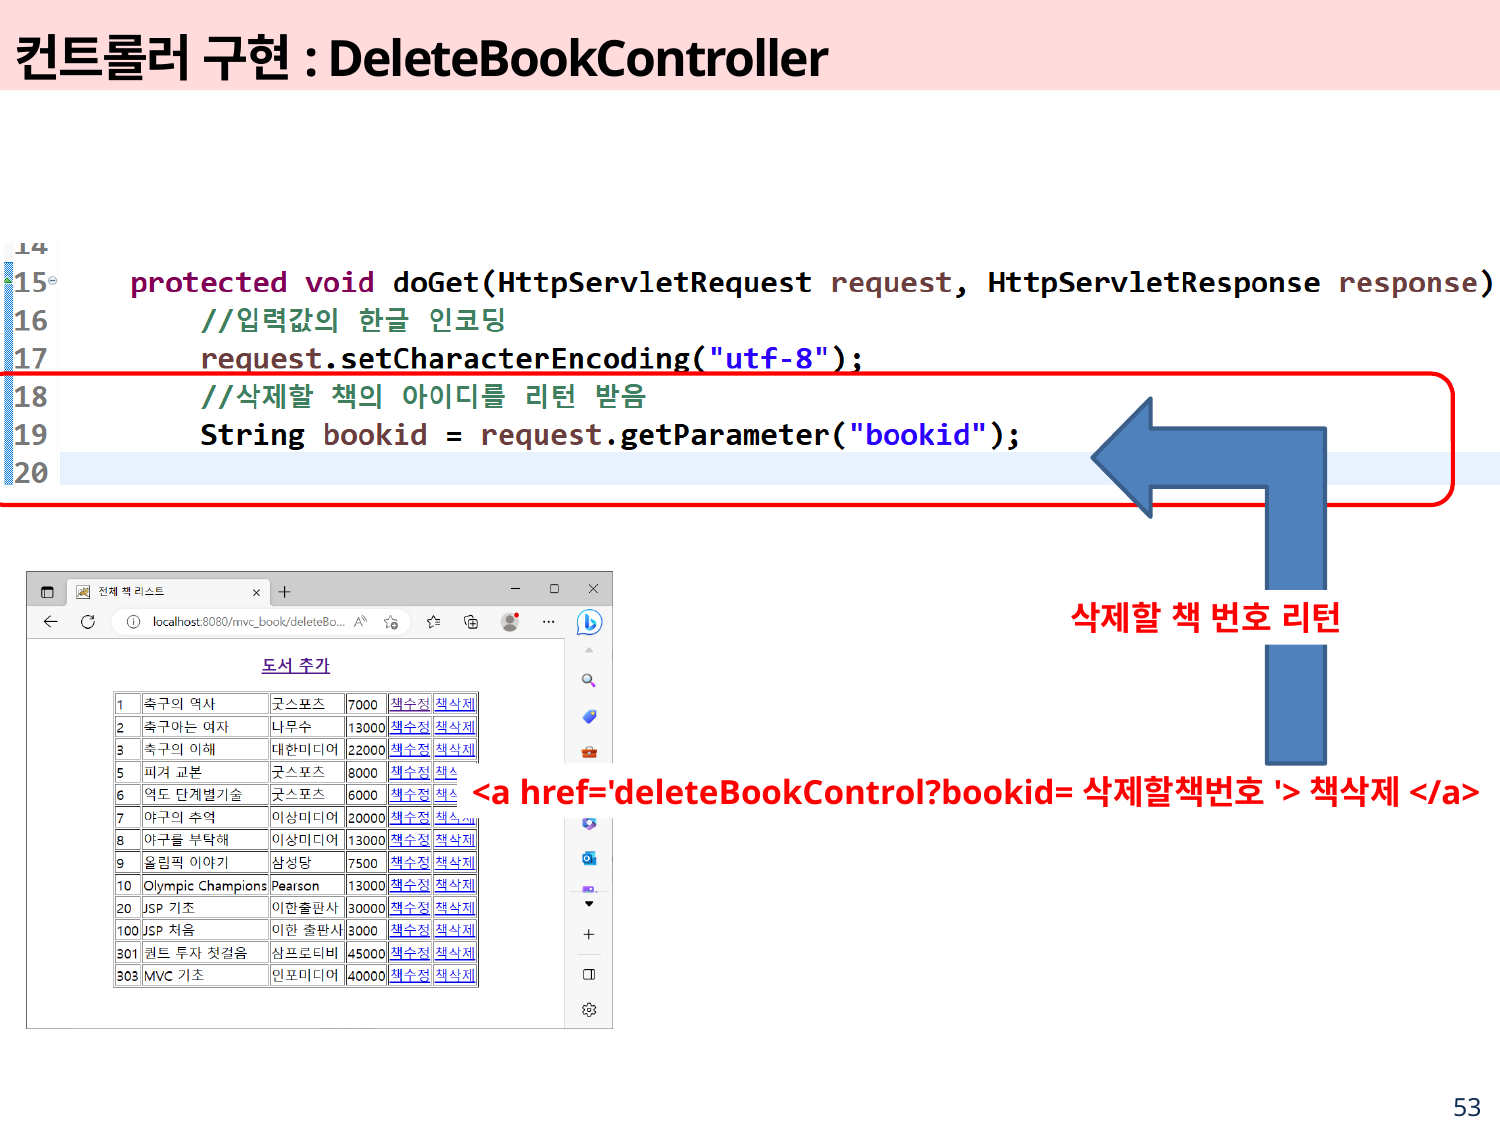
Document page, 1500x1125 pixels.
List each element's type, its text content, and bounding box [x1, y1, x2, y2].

text_box 삭제할 책 번호 리턴 [1055, 590, 1394, 645]
text_box <a href='deleteBookControl?bookid=삭제할책번호'>책삭제</a> [616, 763, 1500, 819]
text_box [1153, 494, 1264, 508]
text_box [0, 491, 1138, 508]
picture [3, 243, 1500, 485]
text_box [1328, 494, 1453, 508]
text_box [1125, 494, 1153, 519]
picture [26, 570, 613, 1030]
title 컨트롤러 구현: DeleteBookController [0, 19, 1161, 97]
text_box [1264, 645, 1328, 766]
text_box [1264, 494, 1328, 590]
